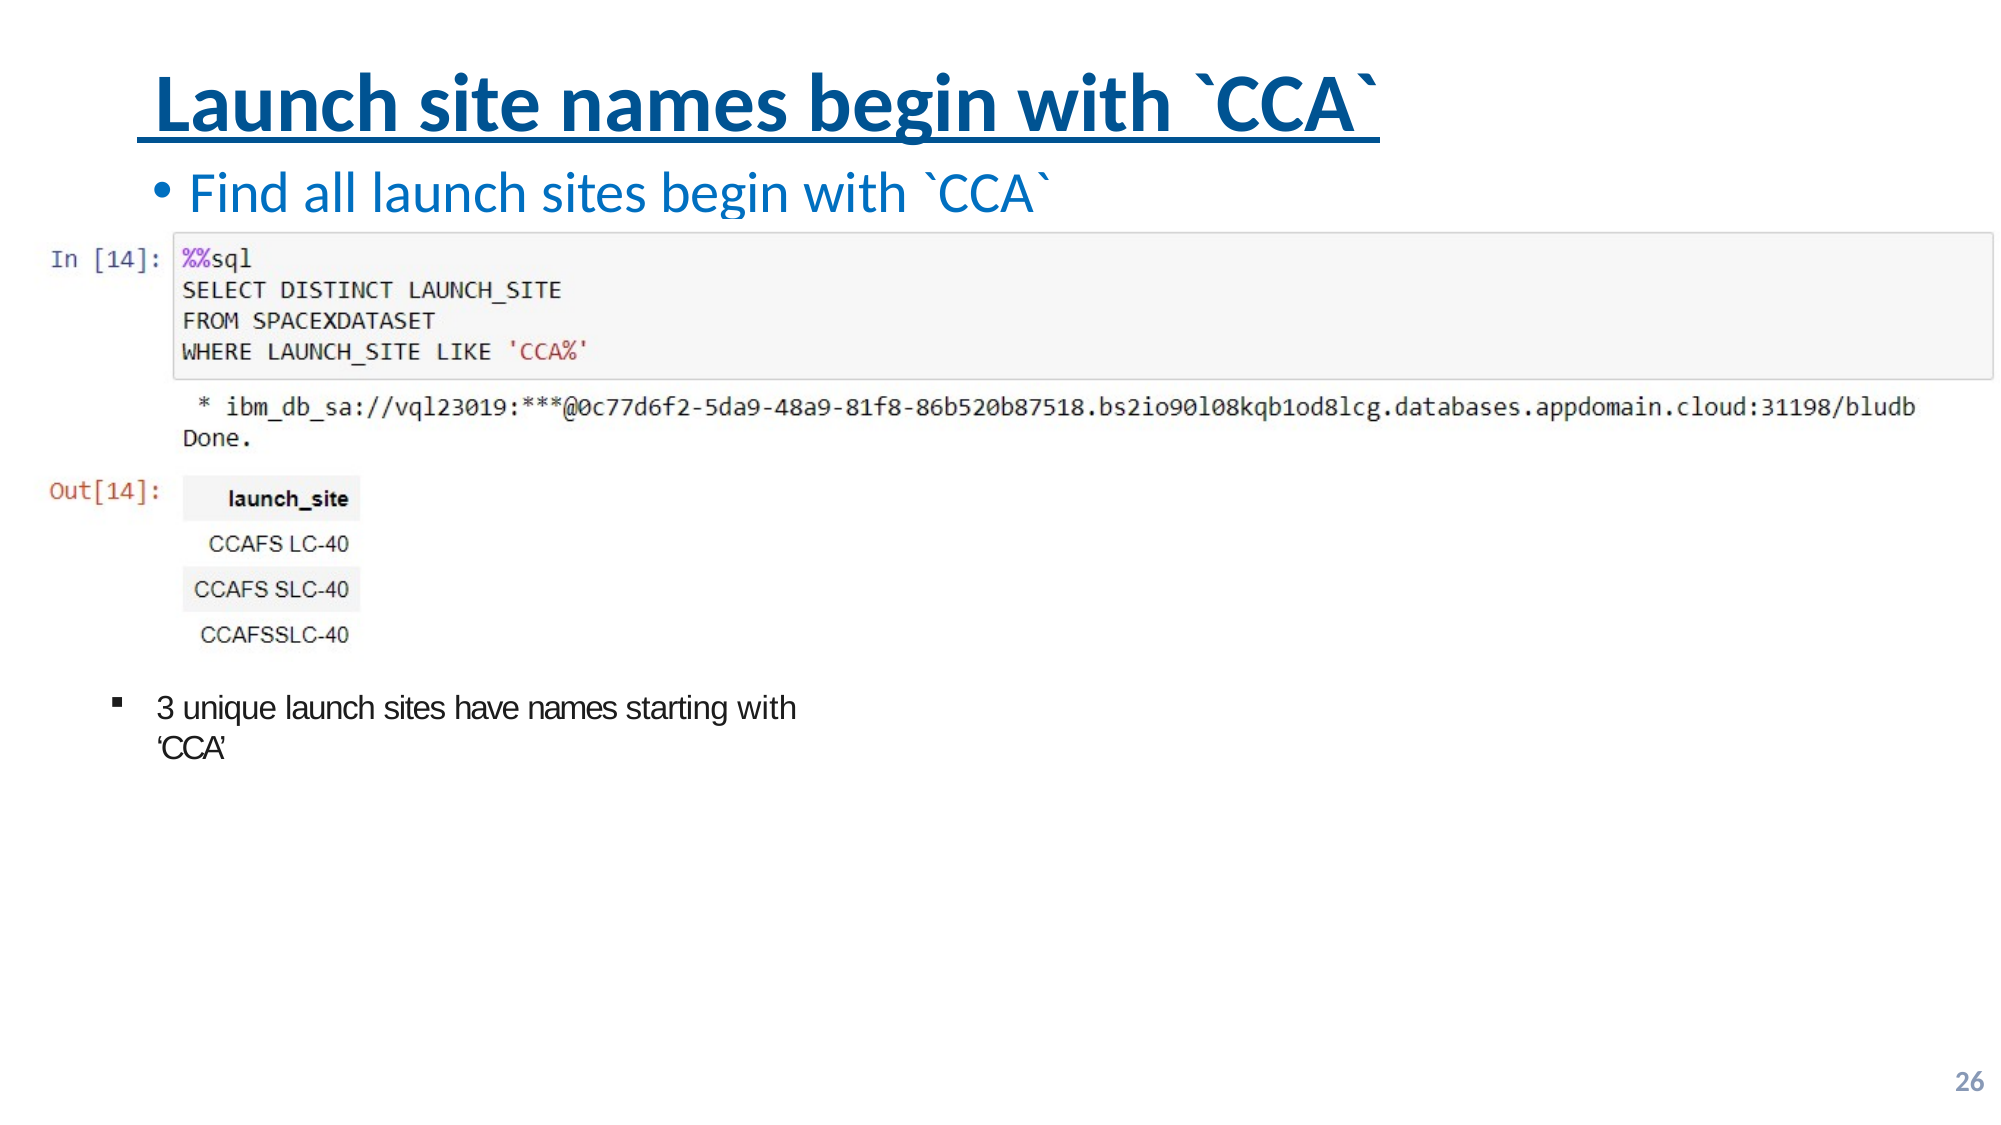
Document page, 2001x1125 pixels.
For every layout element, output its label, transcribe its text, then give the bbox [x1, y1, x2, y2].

text_box [12, 219, 2000, 662]
text_box Find all launch sites begin with `CCA` [150, 152, 1059, 219]
title Launch site names begin with `CCA` [134, 46, 1866, 219]
slide_number 16 [1948, 1067, 1992, 1125]
text_box 3 unique launch sites have names starting with ‘CCA’ [107, 684, 868, 767]
